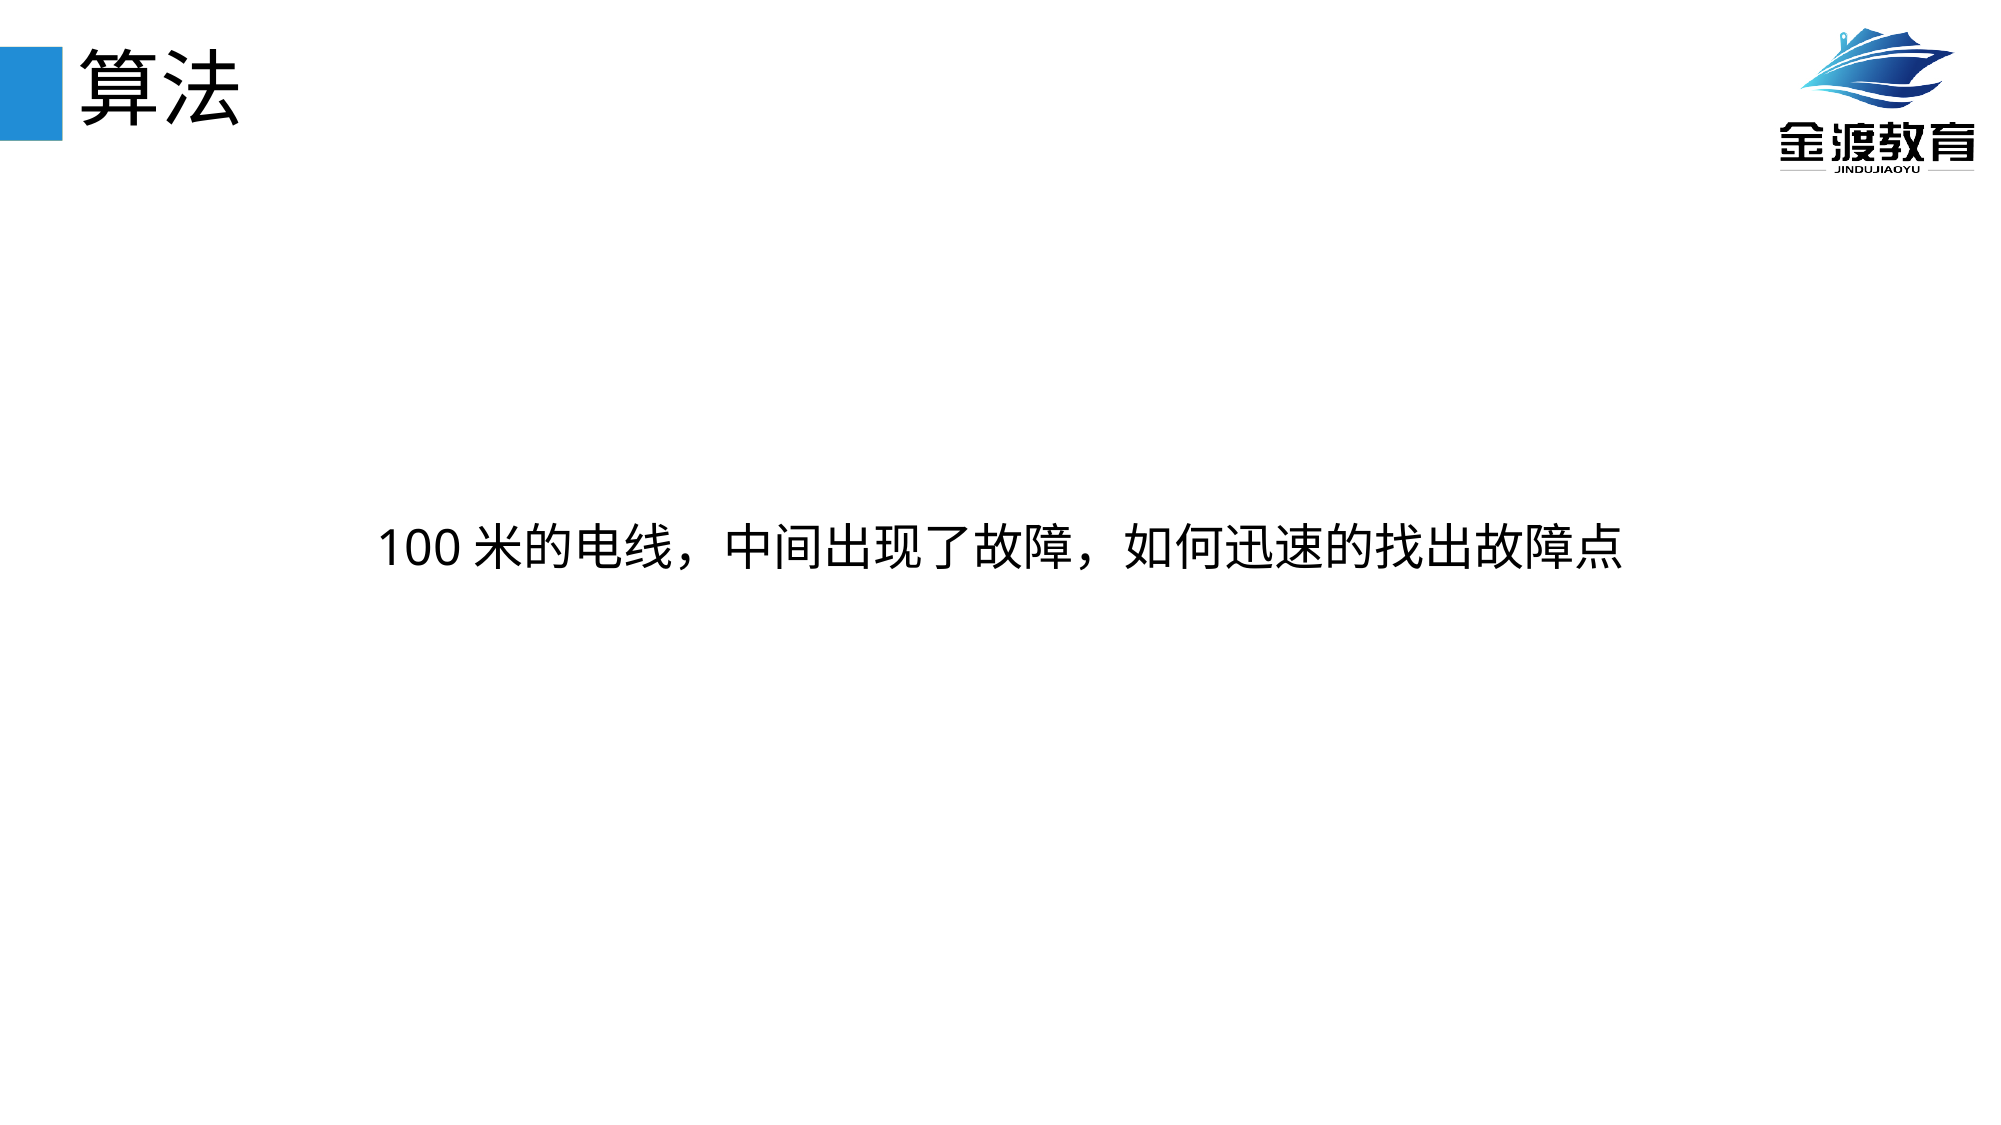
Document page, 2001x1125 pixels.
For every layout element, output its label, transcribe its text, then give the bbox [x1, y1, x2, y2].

picture [1775, 11, 1979, 190]
title 算法 [62, 45, 1938, 141]
text_box 100米的电线，中间出现了故障，如何迅速的找出故障点 [231, 448, 1769, 583]
